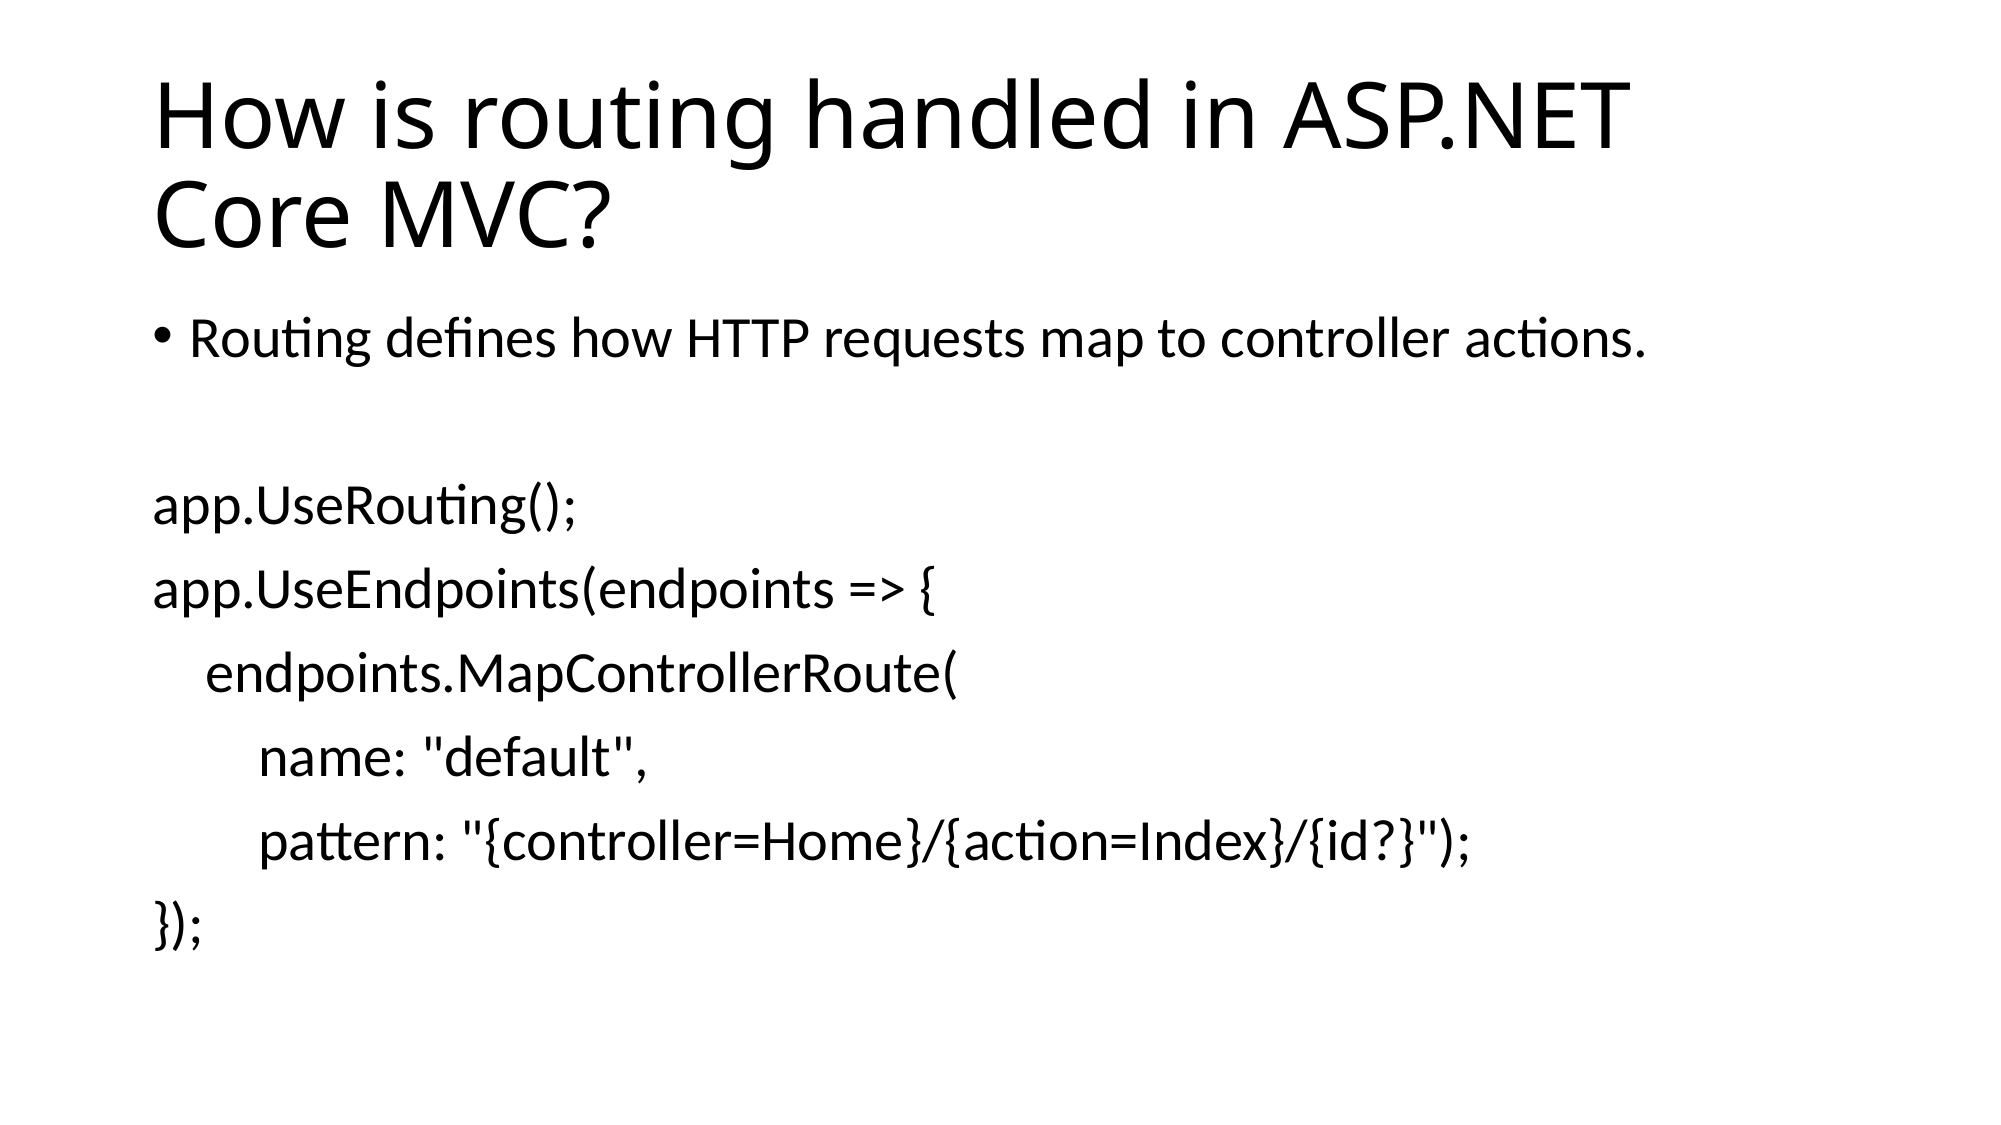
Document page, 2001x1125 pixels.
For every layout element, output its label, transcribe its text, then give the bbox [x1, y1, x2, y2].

list Routing defines how HTTP requests map to controller actions. app.UseRouting(); app.UseEndpoints(endpoints => { endpoints.MapControllerRoute( name: "default", pattern: "{controller=Home}/{action=Index}/{id?}"); }); [137, 299, 1863, 1014]
title How is routing handled in ASP.NET Core MVC? [137, 59, 1863, 278]
